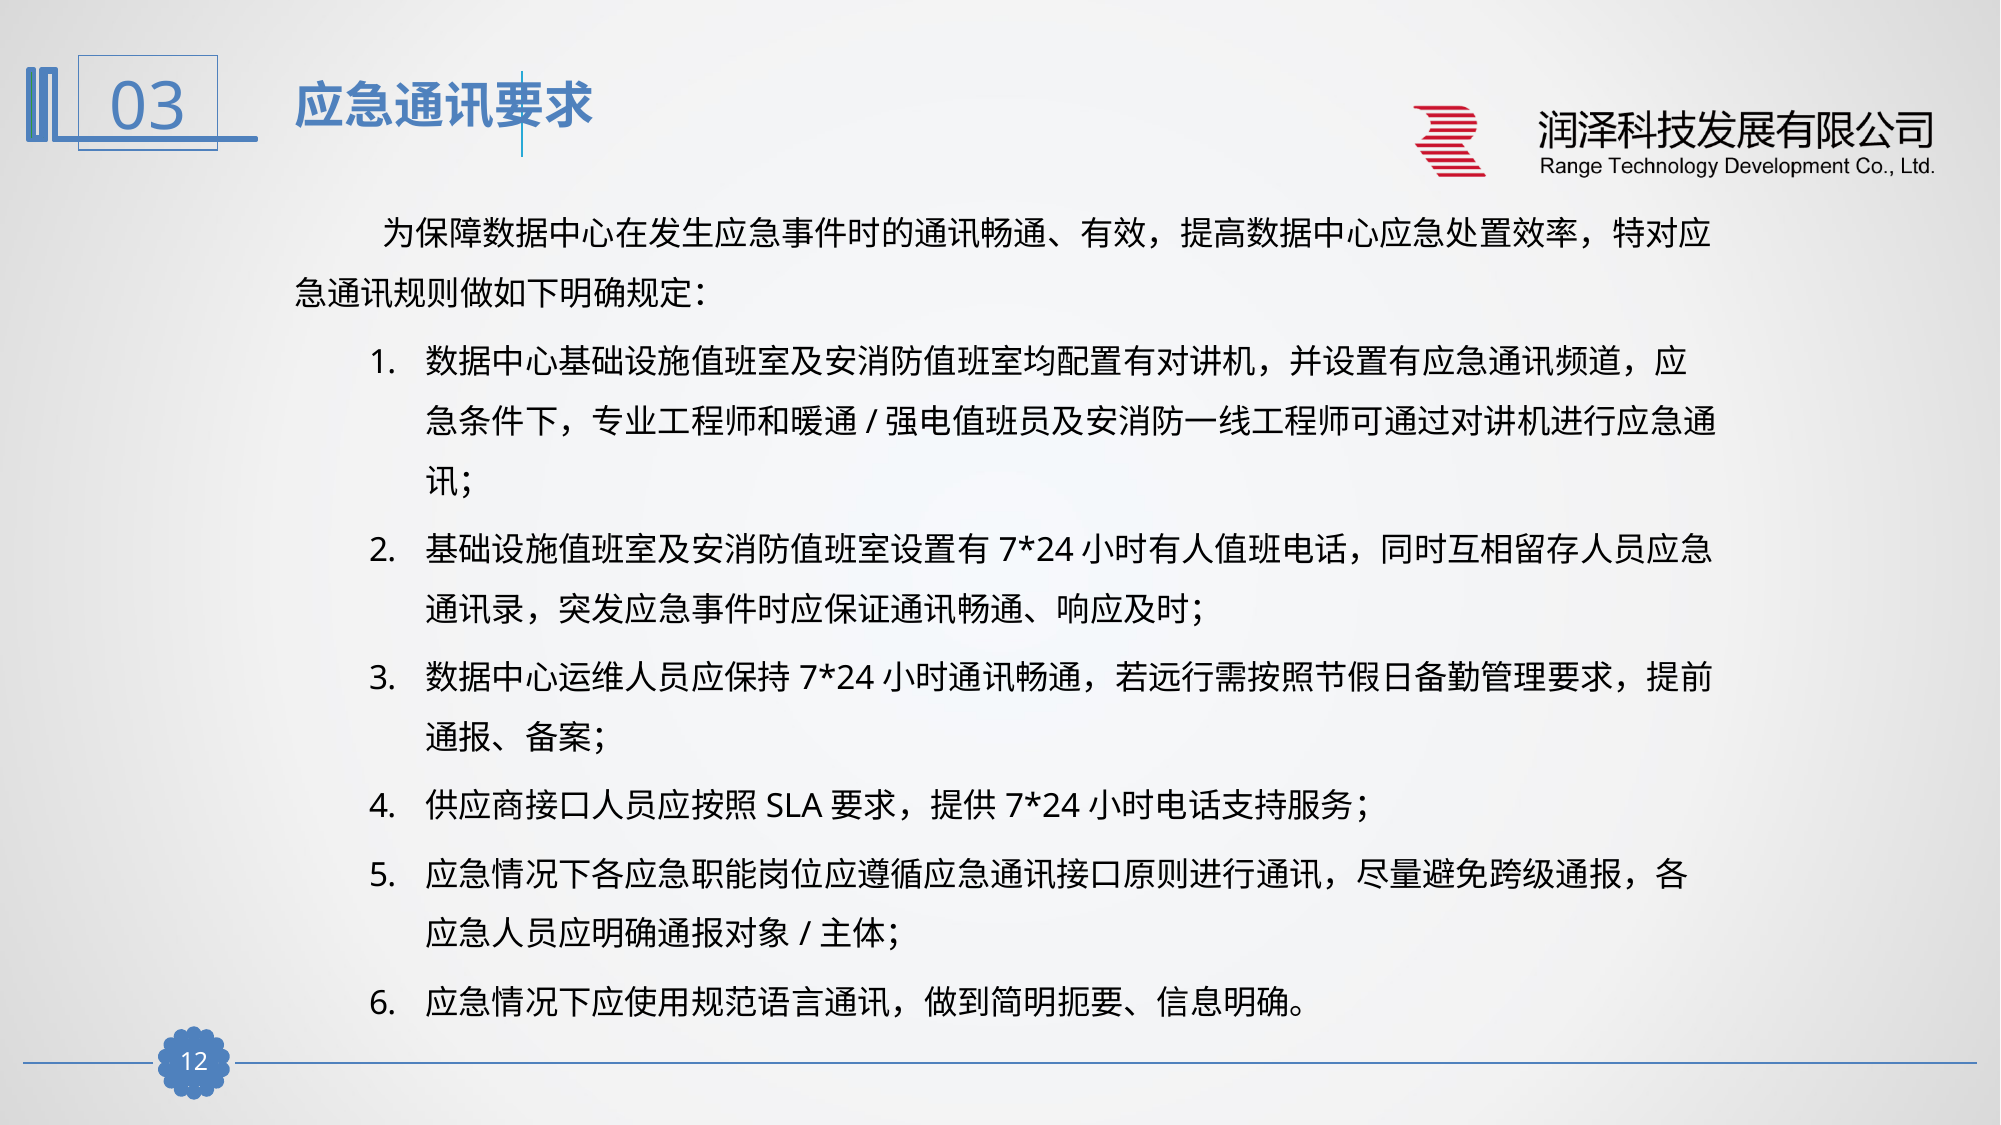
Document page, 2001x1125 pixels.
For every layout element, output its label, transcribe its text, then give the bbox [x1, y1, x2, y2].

picture [0, 0, 2001, 1125]
text_box 为保障数据中心在发生应急事件时的通讯畅通、有效，提高数据中心应急处置效率，特对应急通讯规则做如下明确规定： 数据中心基础设施值班室及安消防值班室均配置有对讲机，并设置有应急通讯频道，应急条件下，专业工程师和暖通/强电值班员及安消防一线工程师可通过对讲机进行应急通讯； 基础设施值班室及安消防值班室设置有7*24小时有人值班电话，同时互相留存人员应急通讯录，突发应急事件时应保证通讯畅通、响应及时； 数据中心运维人员应保持7*24小时通讯畅通，若远行需按照节假日备勤管理要求，提前通报、备案； 供应商接口人员应按照SLA要求，提供7*24小时电话支持服务； 应急情况下各应急职能岗位应遵循应急通讯接口原则进行通讯，尽量避免跨级通报，各应急人员应明确通报对象/主体； 应急情况下应使用规范语言通讯，做到简明扼要、信息明确。 [279, 184, 1733, 1029]
slide_number 11 [170, 1039, 218, 1086]
text_box 应急通讯要求 [279, 66, 1733, 142]
